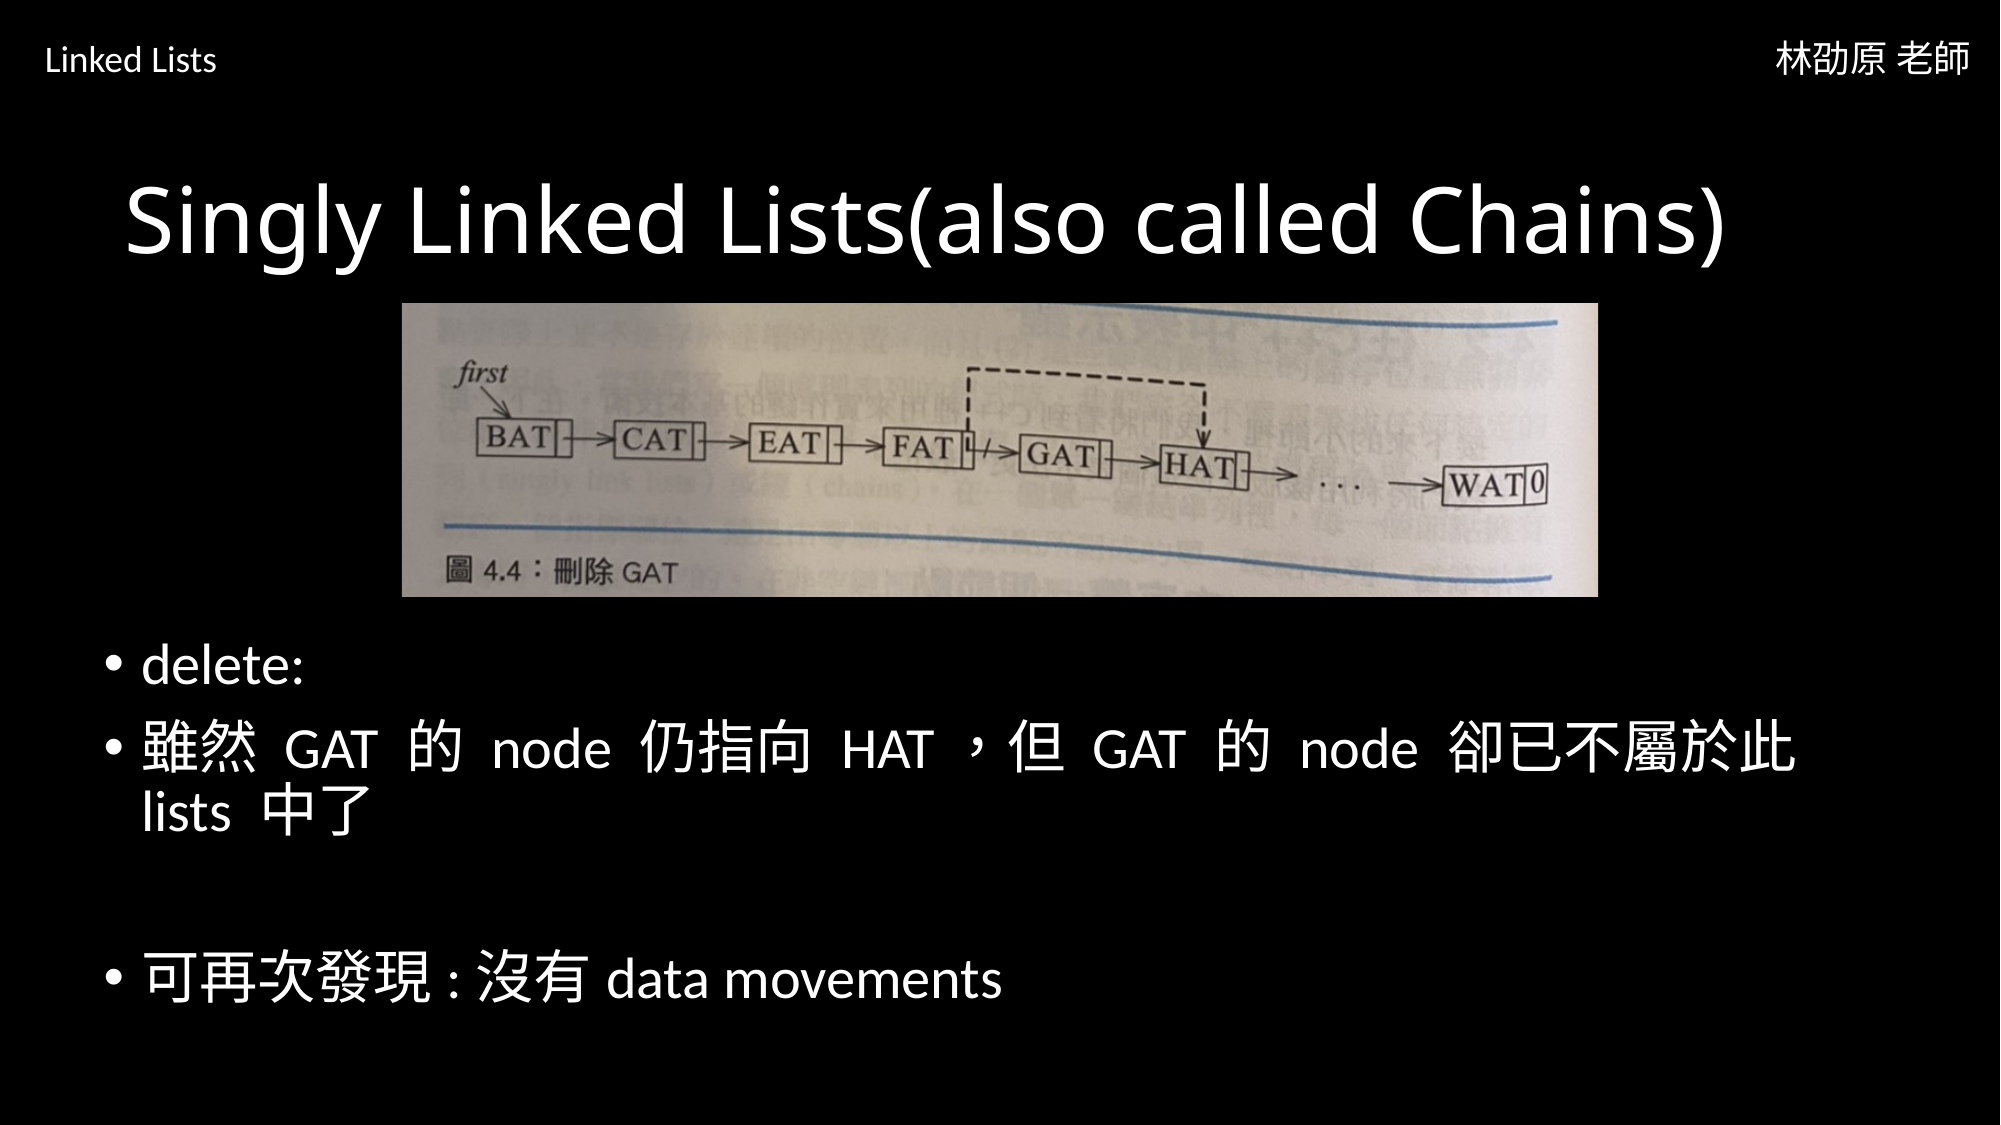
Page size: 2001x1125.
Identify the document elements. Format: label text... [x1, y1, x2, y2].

text_box 林劭原 老師 [1760, 27, 1987, 87]
list delete: 雖然 GAT 的 node 仍指向 HAT，但 GAT 的 node 卻已不屬於此 lists 中了 可再次發現:沒有data movements [88, 368, 1912, 1102]
title Singly Linked Lists(also called Chains) [109, 114, 1905, 333]
picture [401, 303, 1599, 597]
text_box Linked Lists [29, 27, 233, 87]
